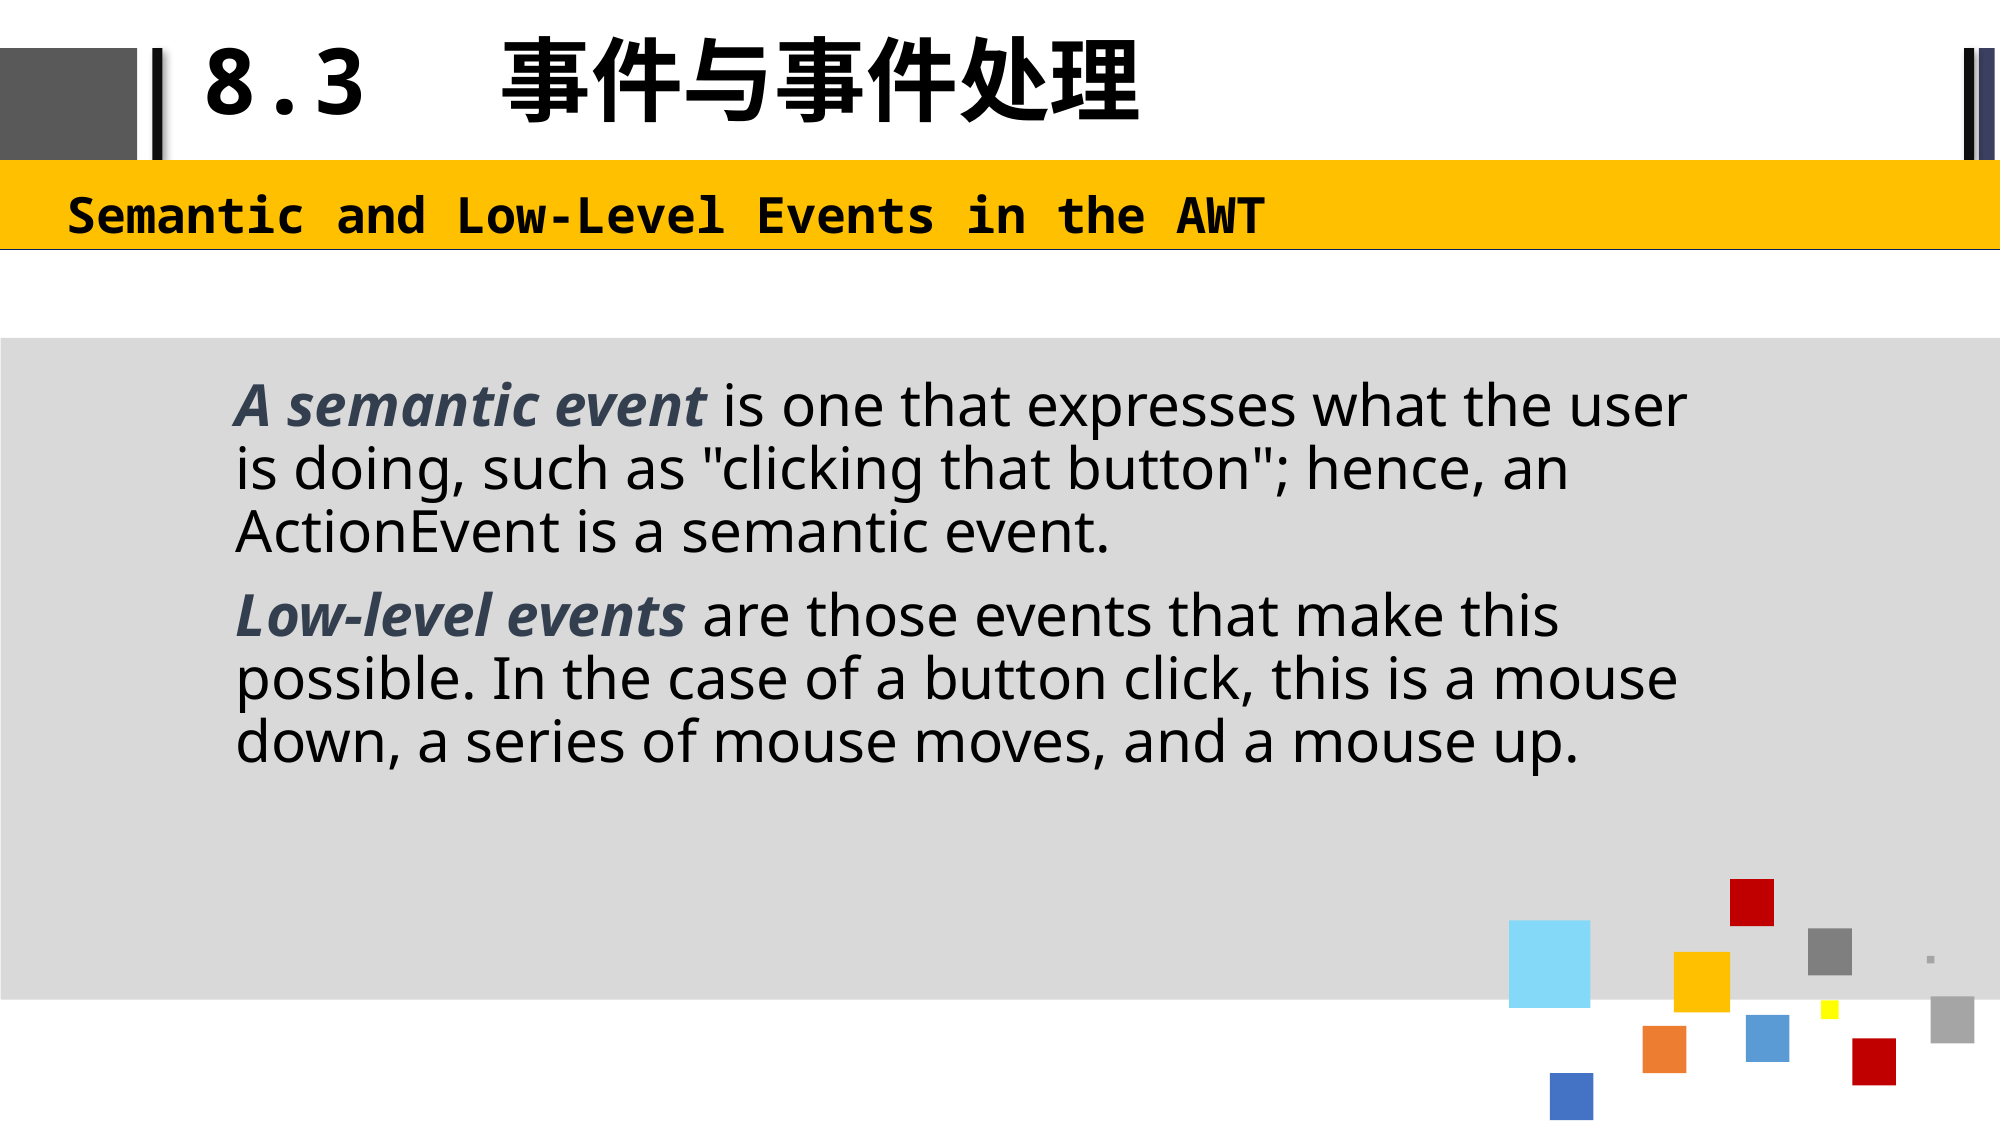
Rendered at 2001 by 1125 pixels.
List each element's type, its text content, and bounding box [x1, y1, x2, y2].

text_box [1509, 879, 1975, 1121]
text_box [0, 160, 2000, 250]
text_box [0, 337, 2000, 1001]
text_box A semantic event is one that expresses what the user is doing, such as "clicking that button"; hence, an ActionEvent is a semantic event. Low-level events are those events that make this possible. In the case of a button click, this is a mouse down, a series of mouse moves, and a mouse up. [220, 369, 1721, 1020]
title 8.3 事件与事件处理 [187, 2, 1459, 160]
